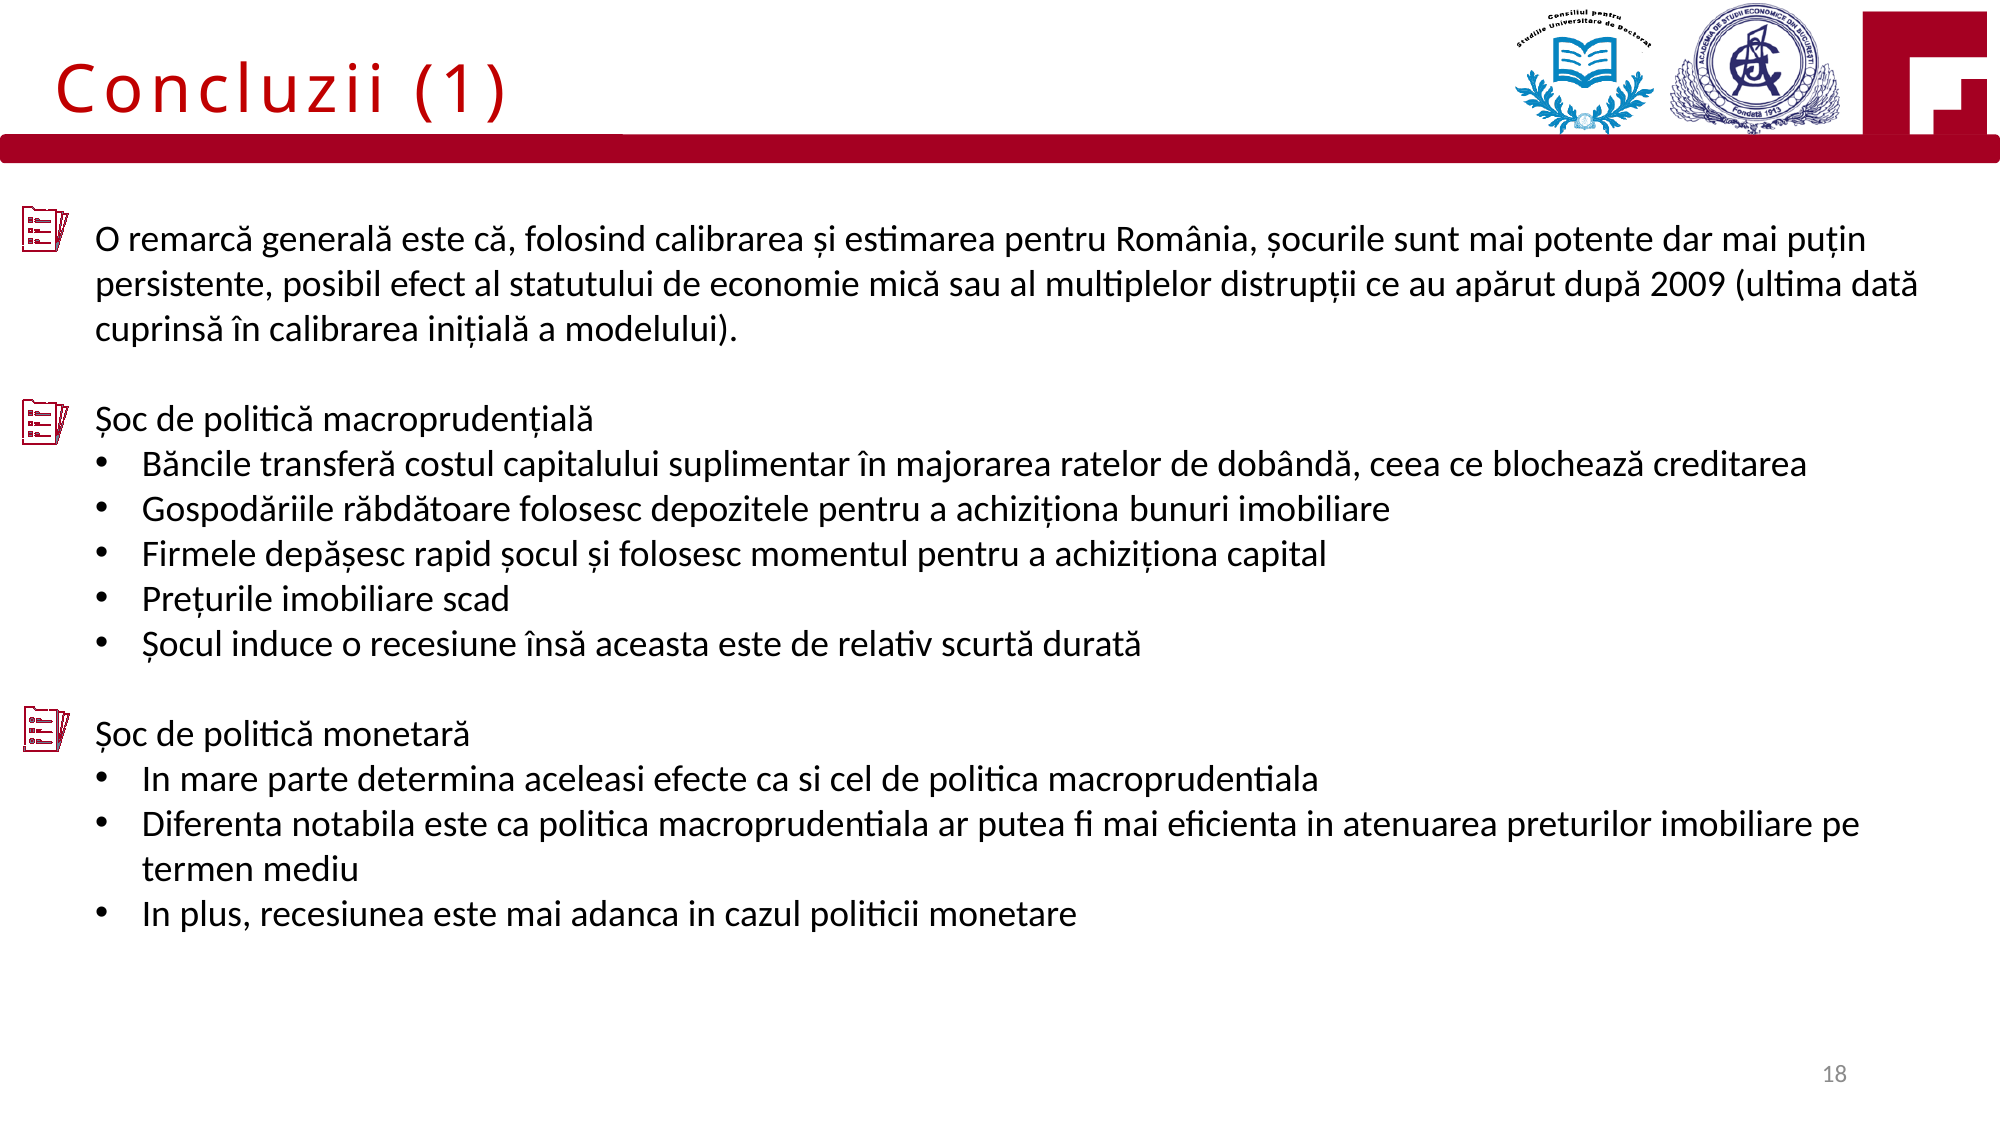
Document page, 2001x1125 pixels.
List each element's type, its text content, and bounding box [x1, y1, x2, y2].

picture [1515, 0, 1654, 136]
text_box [22, 399, 69, 445]
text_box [22, 206, 69, 252]
text_box [0, 133, 2000, 165]
slide_number 18 [1412, 1042, 1863, 1103]
picture [1670, 3, 1840, 136]
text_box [23, 706, 70, 752]
text_box Concluzii (1) [40, 37, 1515, 133]
picture [1862, 11, 1987, 135]
text_box O remarcă generală este că, folosind calibrarea și estimarea pentru România, șocurile sunt mai potente dar mai puțin persistente, posibil efect al statutului de economie mică sau al multiplelor distrupții ce au apărut după 2009 (ultima dată cuprinsă în calibrarea inițială a modelului). Șoc de politică macroprudențială Băncile transferă costul capitalului suplimentar în majorarea ratelor de dobândă, ceea ce blochează creditarea Gospodăriile răbdătoare folosesc depozitele pentru a achiziționa bunuri imobiliare Firmele depășesc rapid șocul și folosesc momentul pentru a achiziționa capital Prețurile imobiliare scad Șocul induce o recesiune însă aceasta este de relativ scurtă durată Șoc de politică monetară In mare parte determina aceleasi efecte ca si cel de politica macroprudentiala Diferenta notabila este ca politica macroprudentiala ar putea fi mai eficienta in atenuarea preturilor imobiliare pe termen mediu In plus, recesiunea este mai adanca in cazul politicii monetare [80, 206, 1965, 987]
